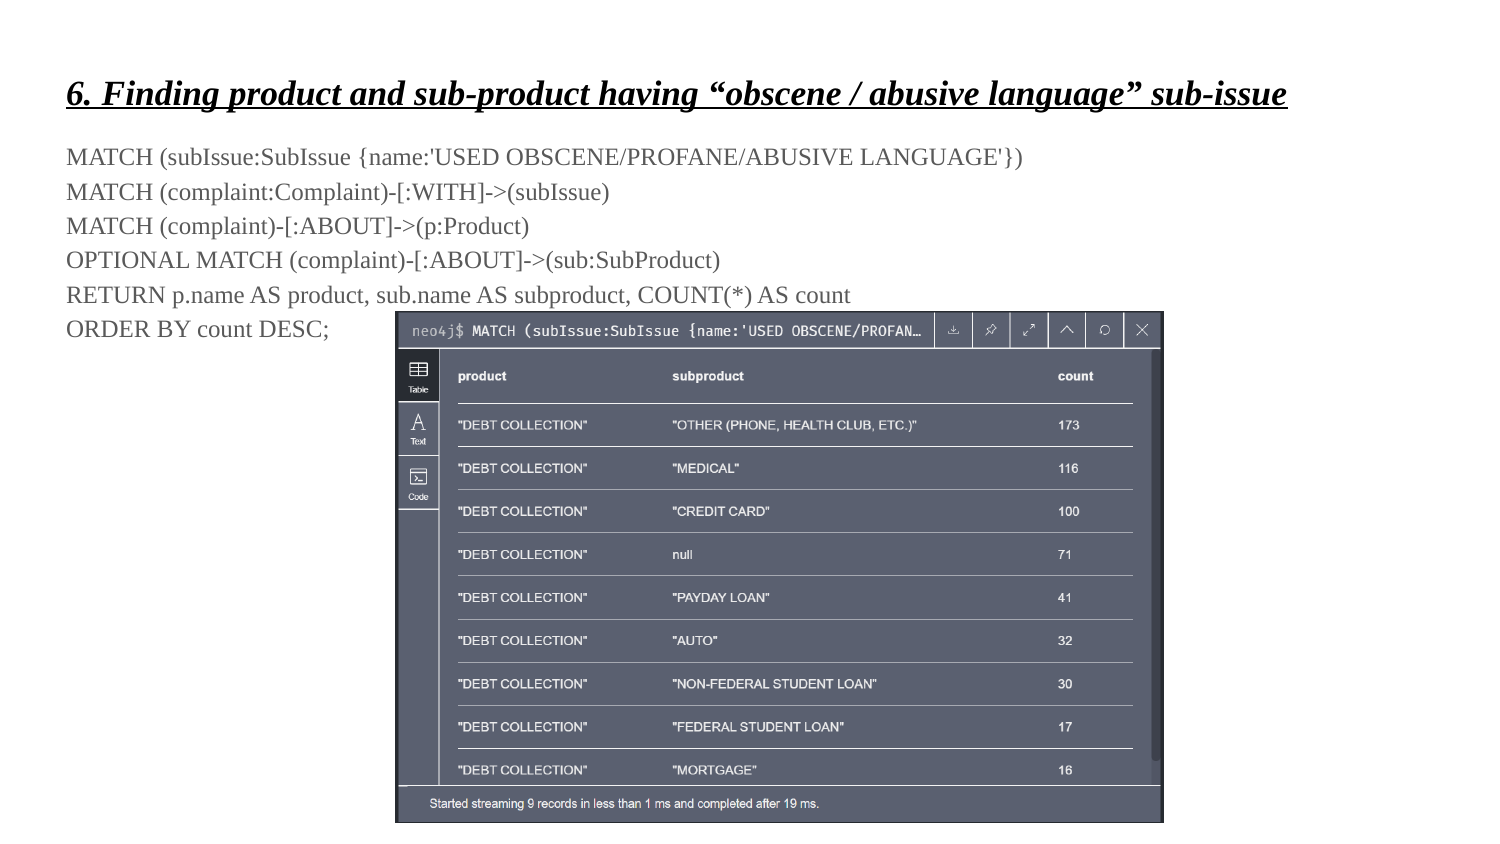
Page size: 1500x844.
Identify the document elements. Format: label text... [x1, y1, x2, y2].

title 6. Finding product and sub-product having “obscene / abusive language” sub-issue [51, 54, 1449, 149]
list MATCH (subIssue:SubIssue {name:'USED OBSCENE/PROFANE/ABUSIVE LANGUAGE'}) MATCH (complaint:Complaint)-[:WITH]->(subIssue) MATCH (complaint)-[:ABOUT]->(p:Product) OPTIONAL MATCH (complaint)-[:ABOUT]->(sub:SubProduct) RETURN p.name AS product, sub.name AS subproduct, COUNT(*) AS count ORDER BY count DESC; [51, 121, 1045, 342]
picture [395, 311, 1165, 823]
